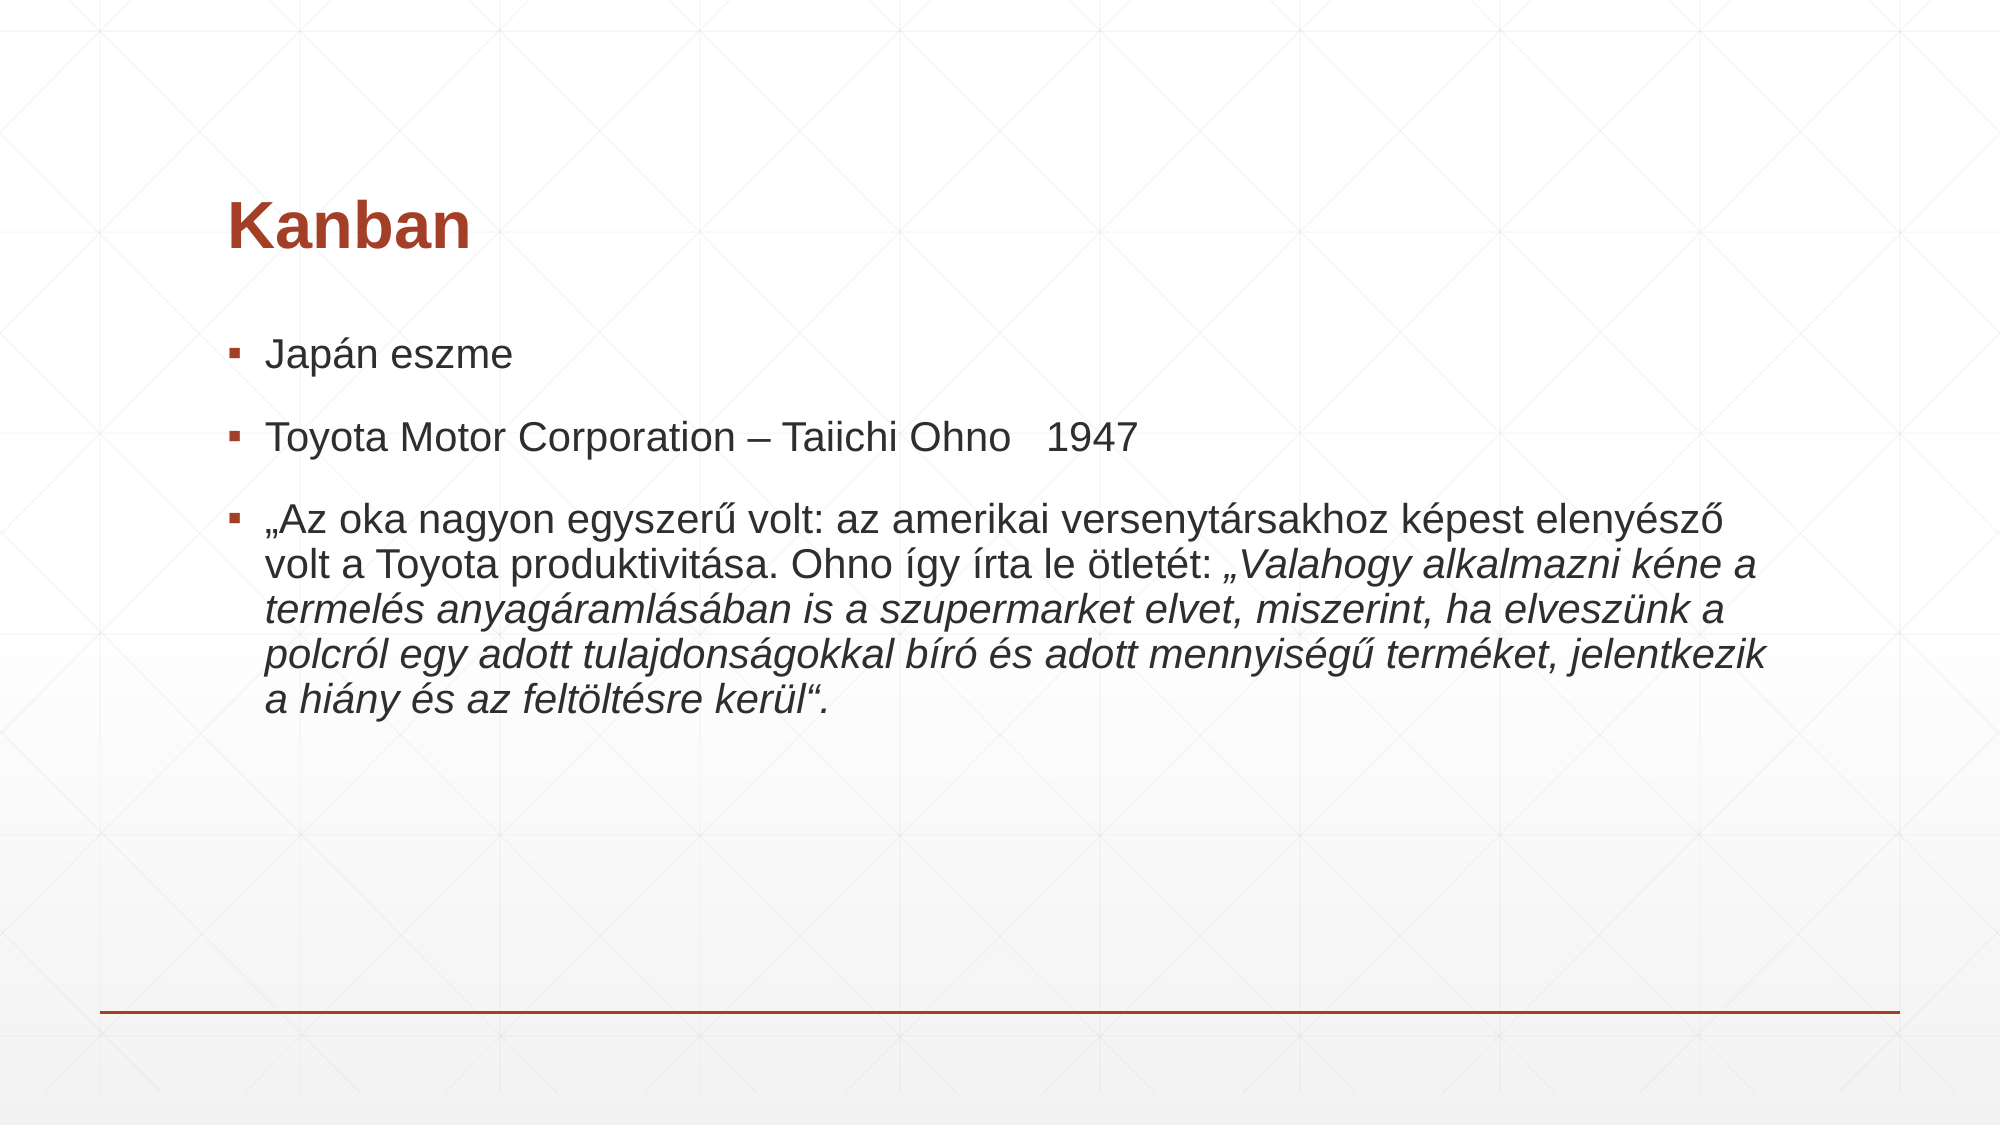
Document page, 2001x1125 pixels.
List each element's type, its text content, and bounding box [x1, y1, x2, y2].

list Japán eszme Toyota Motor Corporation – Taiichi Ohno 1947 „Az oka nagyon egyszerű volt: az amerikai versenytársakhoz képest elenyésző volt a Toyota produktivitása. Ohno így írta le ötletét: „Valahogy alkalmazni kéne a termelés anyagáramlásában is a szupermarket elvet, miszerint, ha elveszünk a polcról egy adott tulajdonságokkal bíró és adott mennyiségű terméket, jelentkezik a hiány és az feltöltésre kerül“. [212, 324, 1788, 950]
title Kanban [212, 82, 1788, 271]
